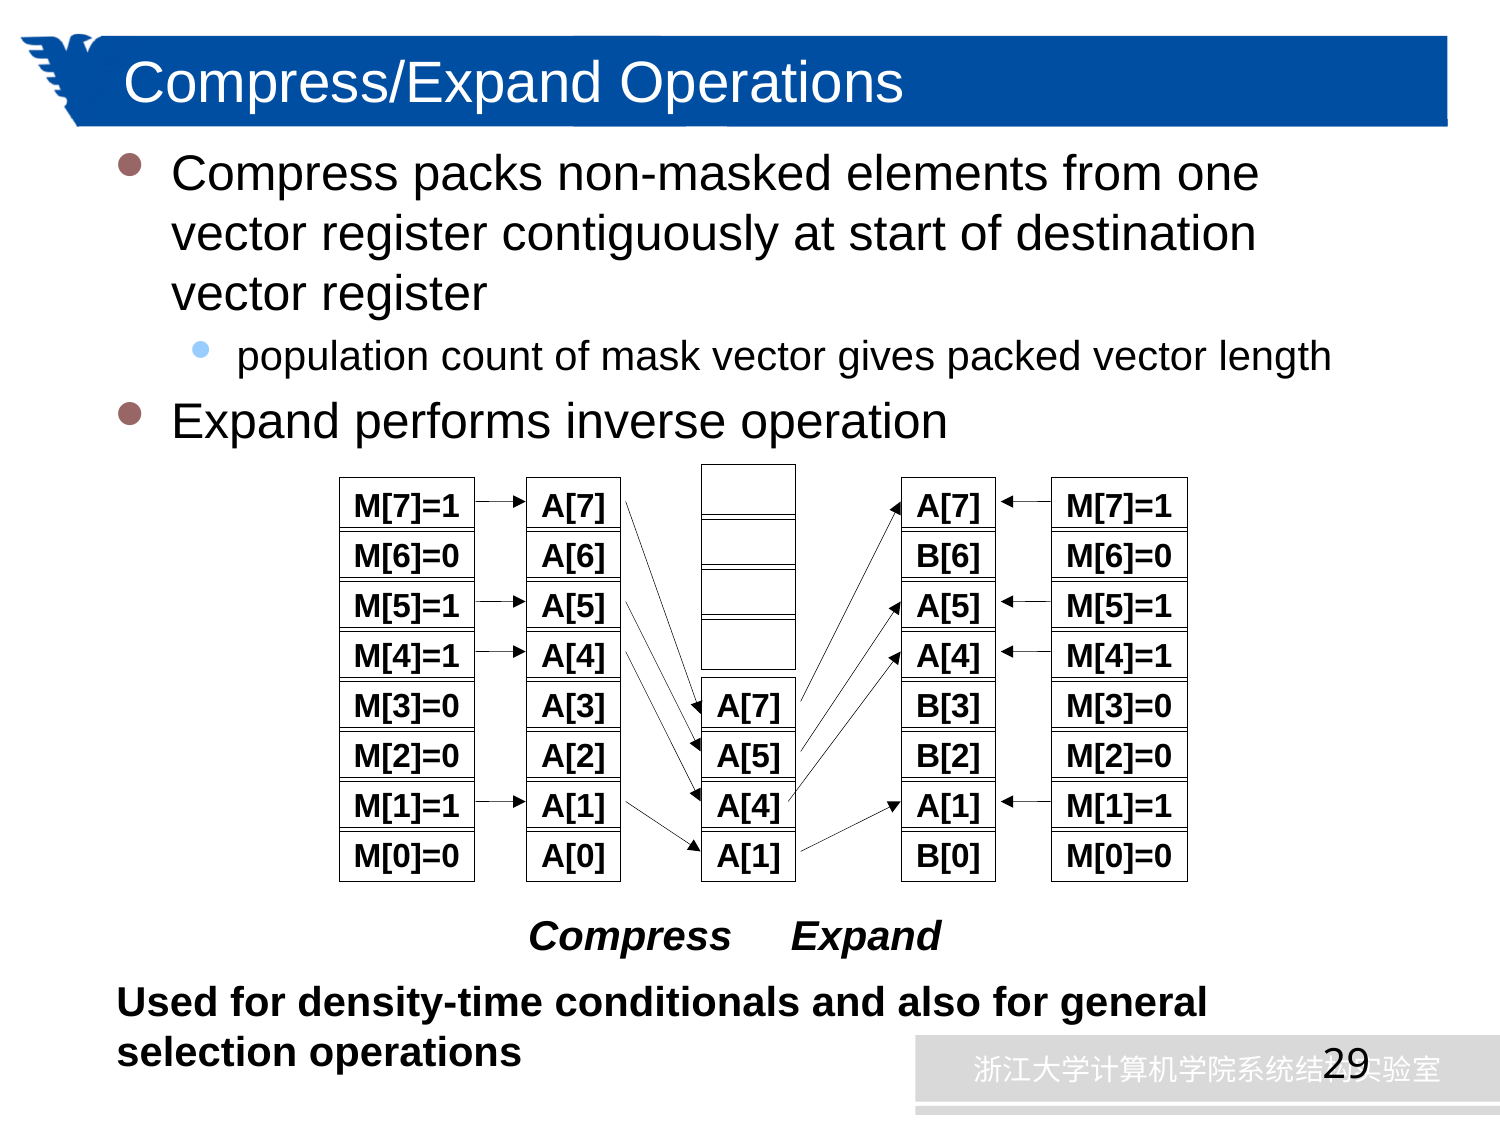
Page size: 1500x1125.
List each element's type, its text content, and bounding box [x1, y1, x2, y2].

list Compress packs non-masked elements from one vector register contiguously at start of destination vector register population count of mask vector gives packed vector length Expand performs inverse operation [99, 132, 1400, 480]
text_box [512, 463, 797, 967]
text_box Used for density-time conditionals and also for general selection operations [101, 967, 1365, 1083]
title Compress/Expand Operations [108, 38, 1406, 121]
picture [5, 19, 148, 127]
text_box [337, 476, 507, 883]
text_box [801, 476, 1189, 968]
